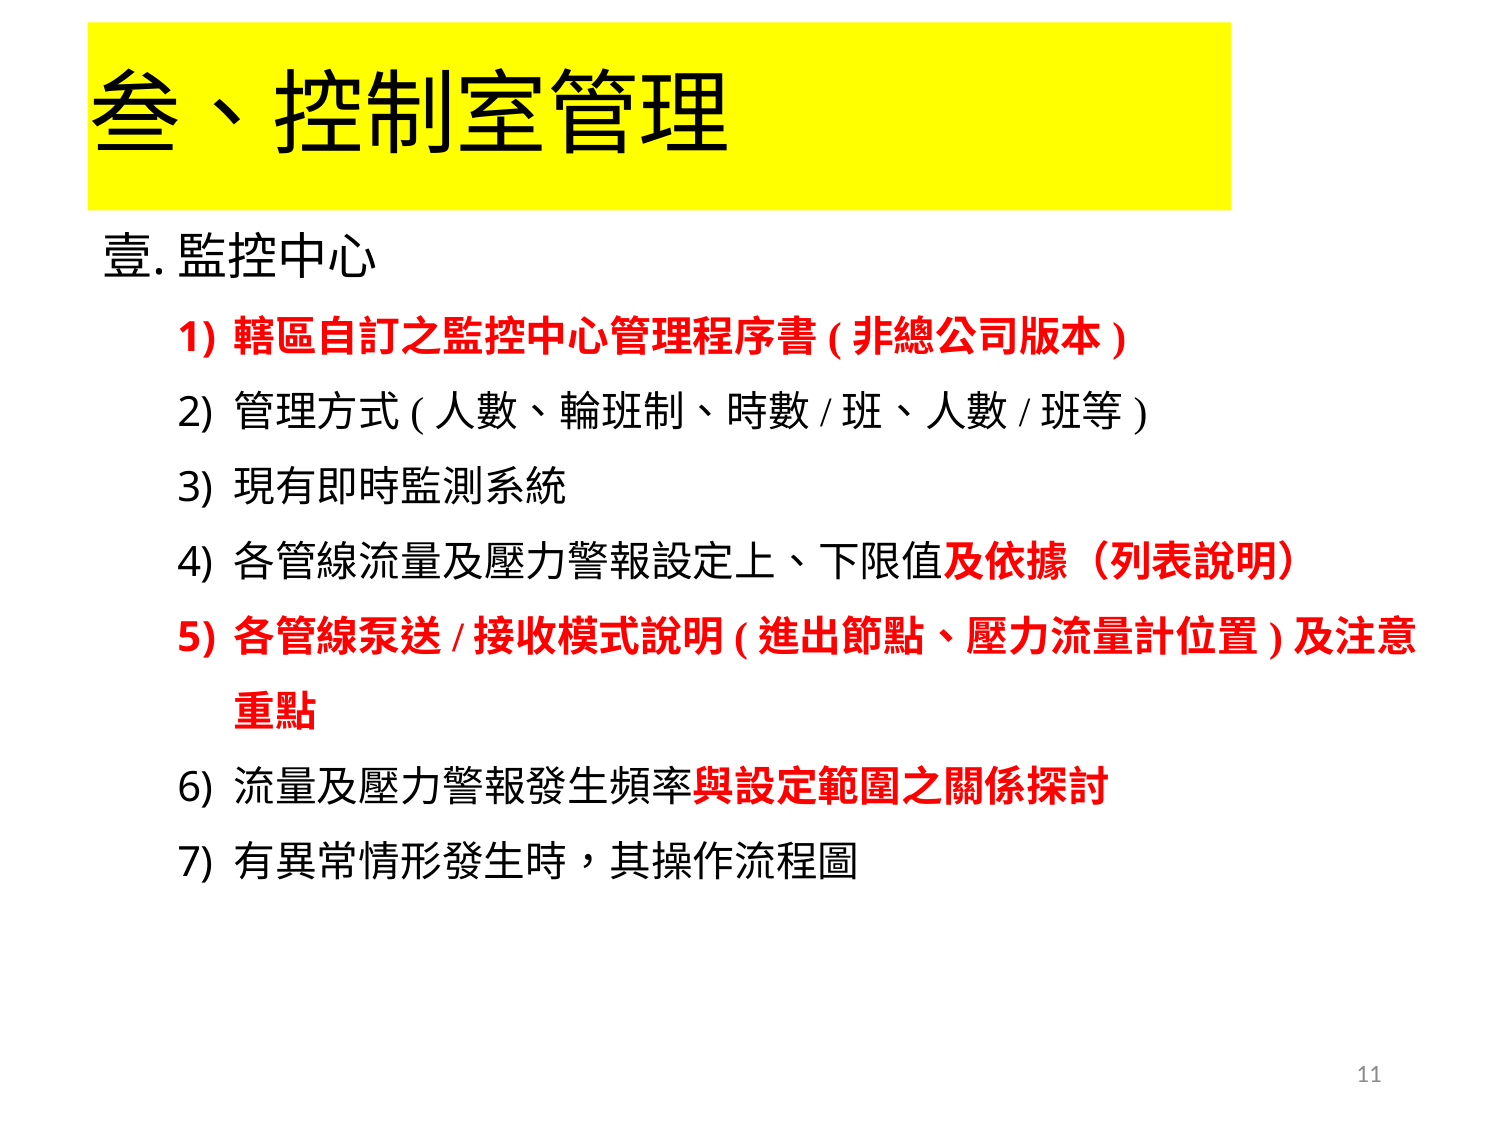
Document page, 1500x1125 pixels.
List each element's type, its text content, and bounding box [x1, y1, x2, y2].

slide_number 11 [1059, 1042, 1397, 1103]
text_box 監控中心 轄區自訂之監控中心管理程序書(非總公司版本) 管理方式(人數、輪班制、時數/班、人數/班等) 現有即時監測系統 各管線流量及壓力警報設定上、下限值及依據（列表說明） 各管線泵送/接收模式說明(進出節點、壓力流量計位置)及注意重點 流量及壓力警報發生頻率與設定範圍之關係探討 有異常情形發生時，其操作流程圖 [87, 187, 1438, 893]
title 叁、控制室管理 [87, 22, 1232, 187]
